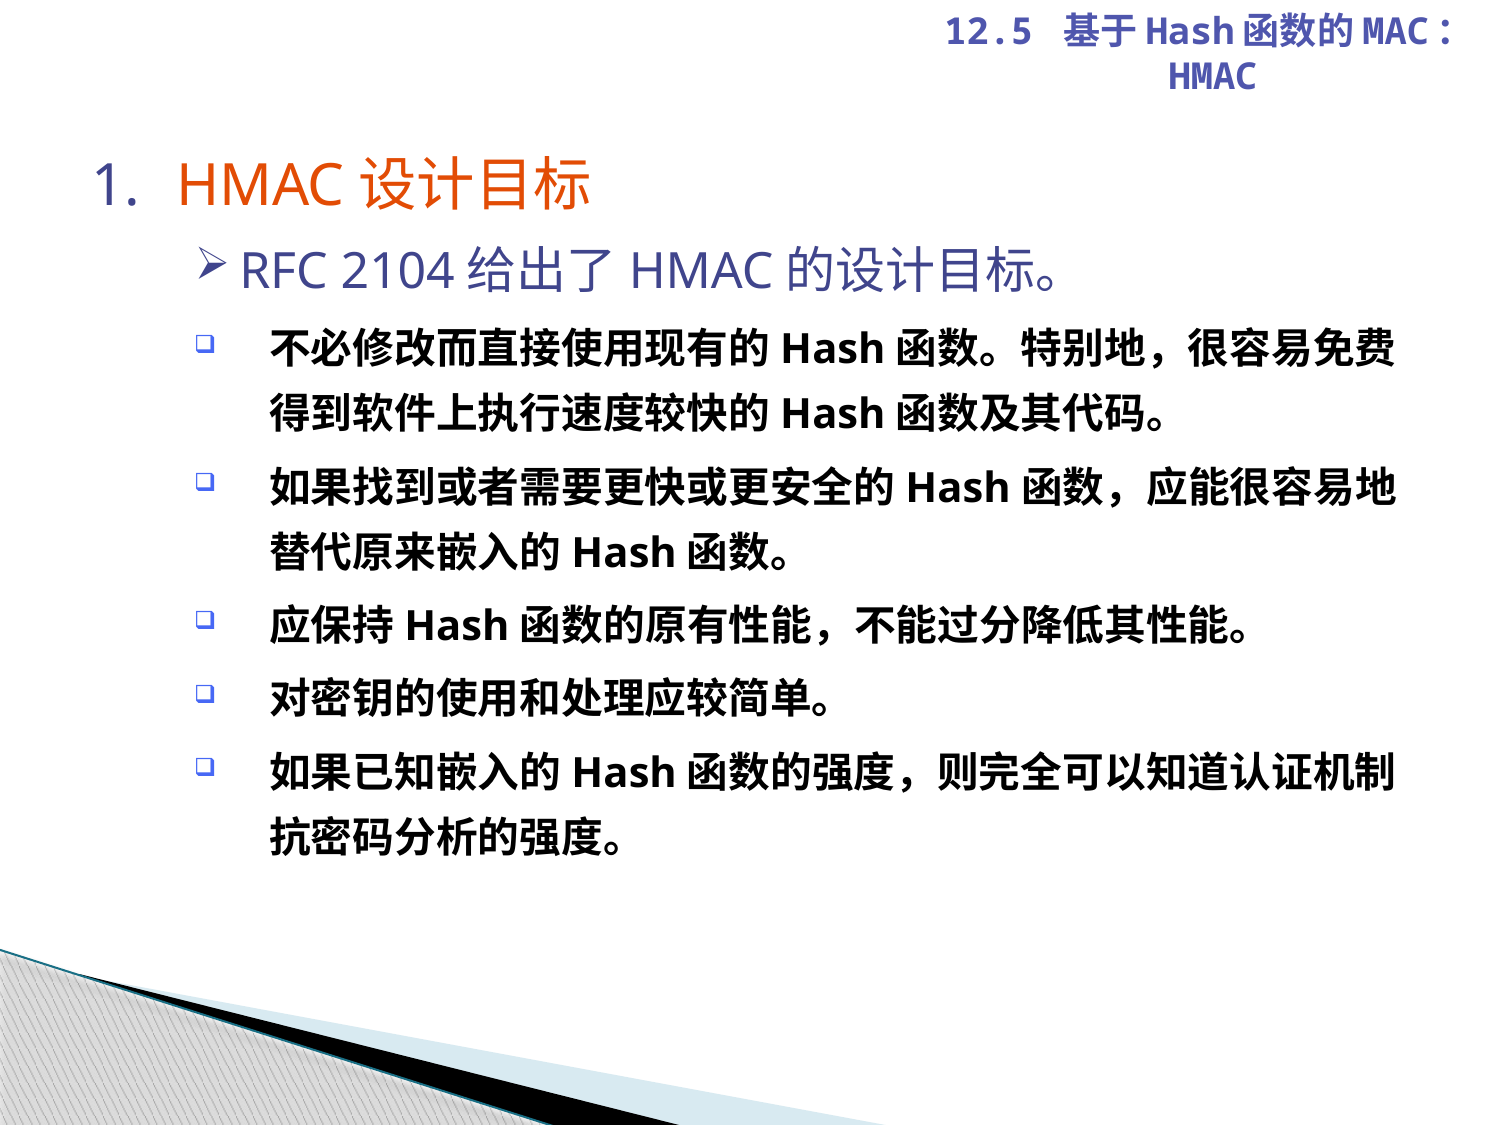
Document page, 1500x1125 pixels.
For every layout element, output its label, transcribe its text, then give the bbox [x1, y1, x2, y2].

text_box 12.5 基于Hash函数的MAC：HMAC [927, 0, 1499, 104]
text_box HMAC设计目标 RFC 2104给出了HMAC的设计目标。 不必修改而直接使用现有的Hash函数。特别地，很容易免费得到软件上执行速度较快的Hash函数及其代码。 如果找到或者需要更快或更安全的Hash函数，应能很容易地替代原来嵌入的Hash函数。 应保持Hash函数的原有性能，不能过分降低其性能。 对密钥的使用和处理应较简单。 如果已知嵌入的Hash函数的强度，则完全可以知道认证机制抗密码分析的强度。 [76, 125, 1427, 1024]
